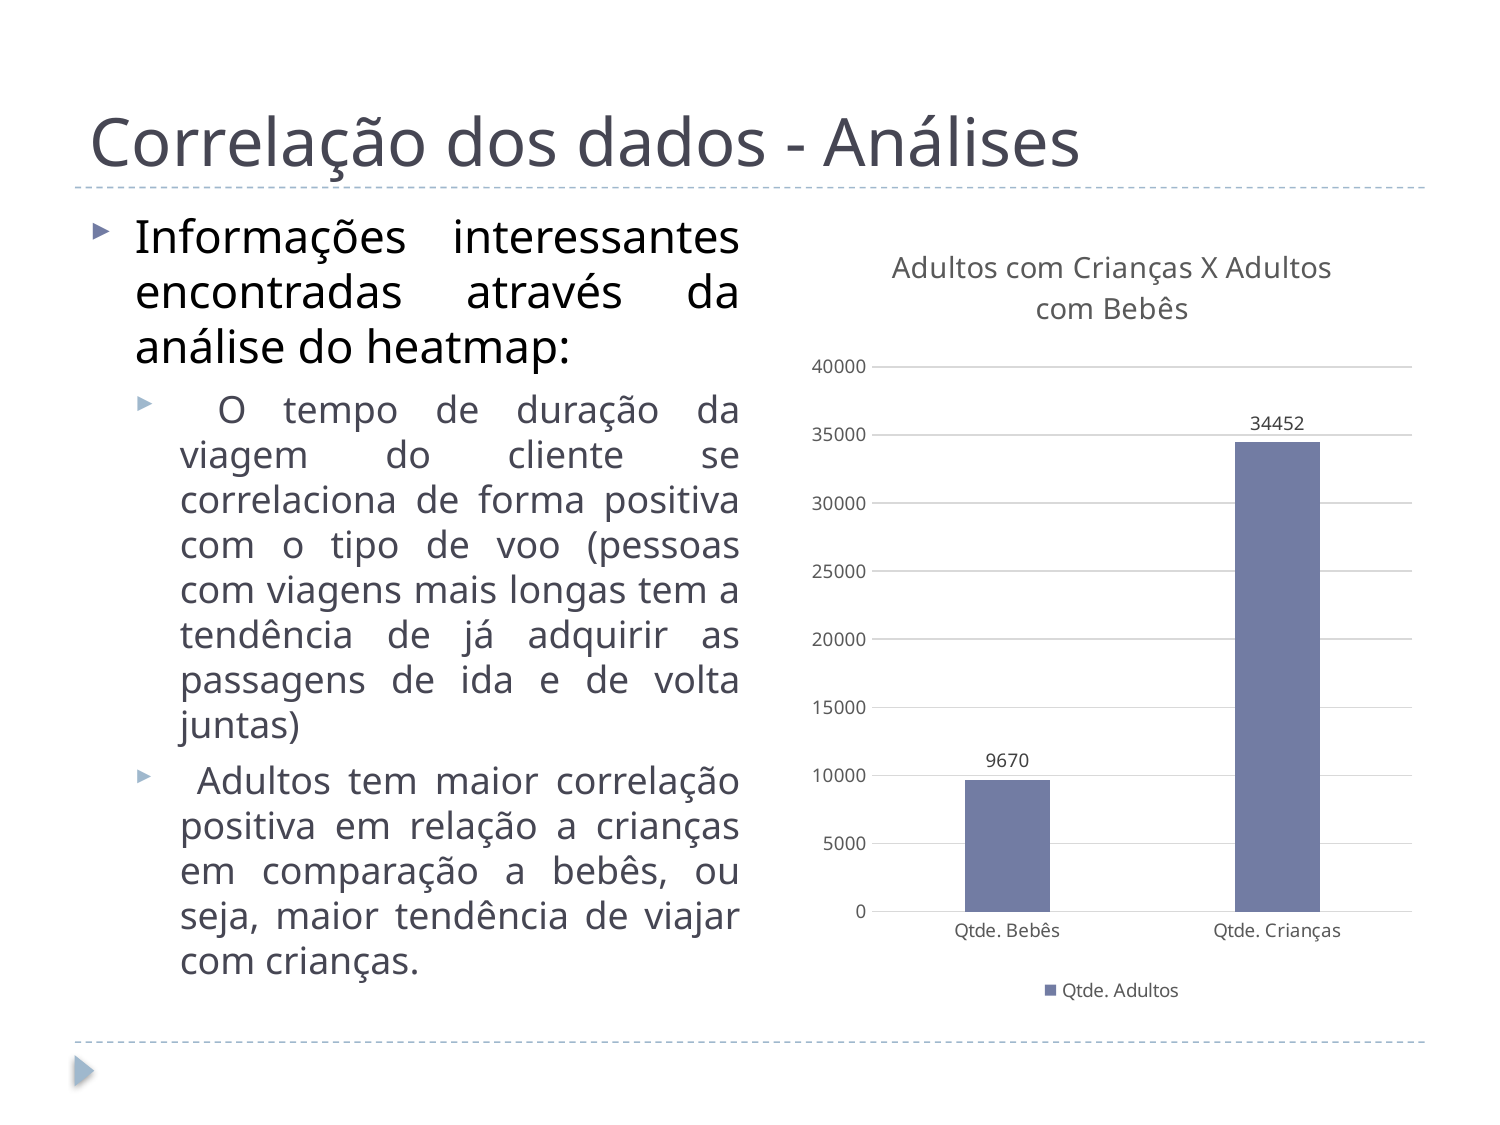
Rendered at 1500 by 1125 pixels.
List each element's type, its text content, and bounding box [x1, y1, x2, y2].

title Correlação dos dados - Análises [75, 37, 1425, 188]
list Informações interessantes encontradas através da análise do heatmap: O tempo de duração da viagem do cliente se correlaciona de forma positiva com o tipo de voo (pessoas com viagens mais longas tem a tendência de já adquirir as passagens de ida e de volta juntas) Adultos tem maior correlação positiva em relação a crianças em comparação a bebês, ou seja, maior tendência de viajar com crianças. [75, 200, 756, 1010]
chart [799, 214, 1426, 1010]
